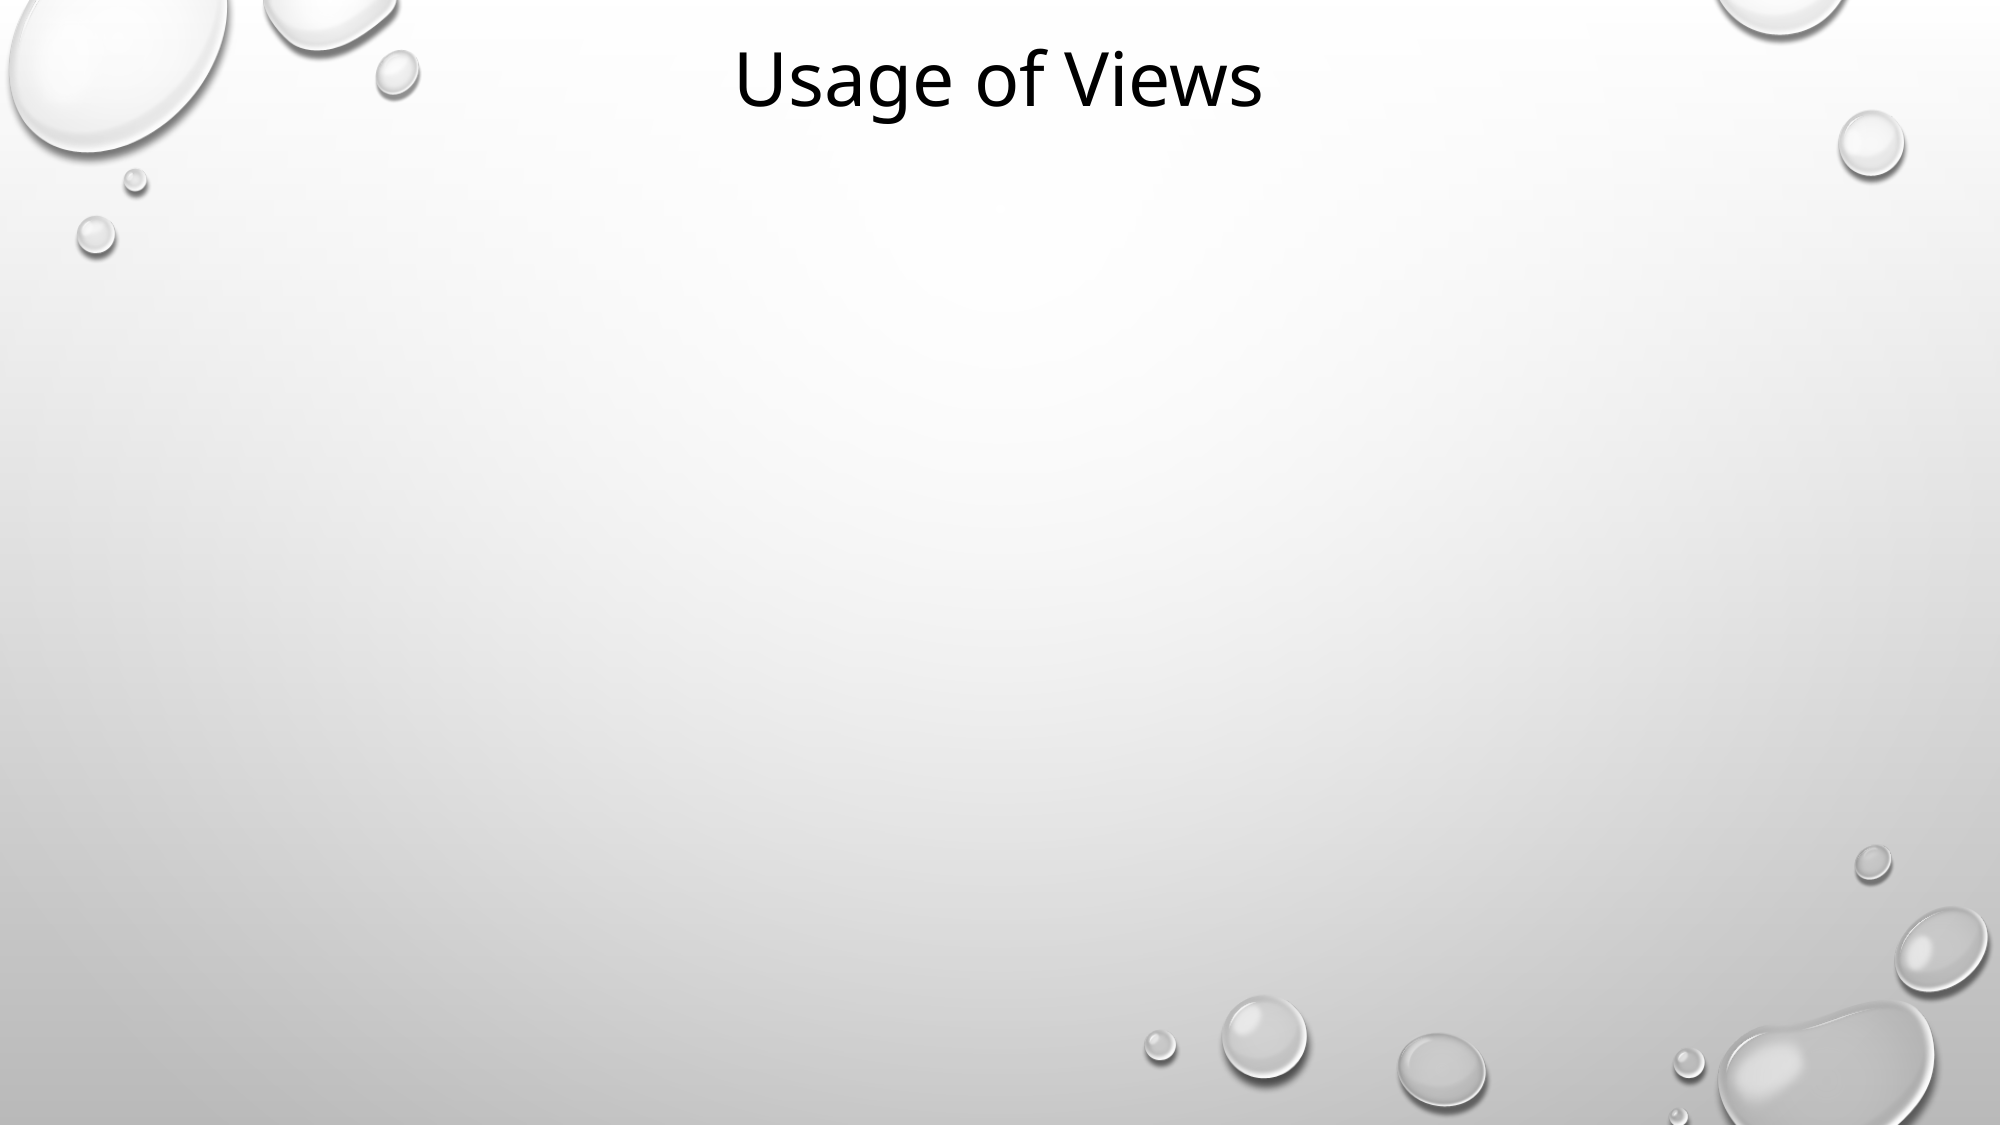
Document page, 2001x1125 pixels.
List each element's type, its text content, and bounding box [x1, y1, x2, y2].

title Usage of Views [39, 26, 1959, 139]
picture [0, 0, 2000, 1125]
